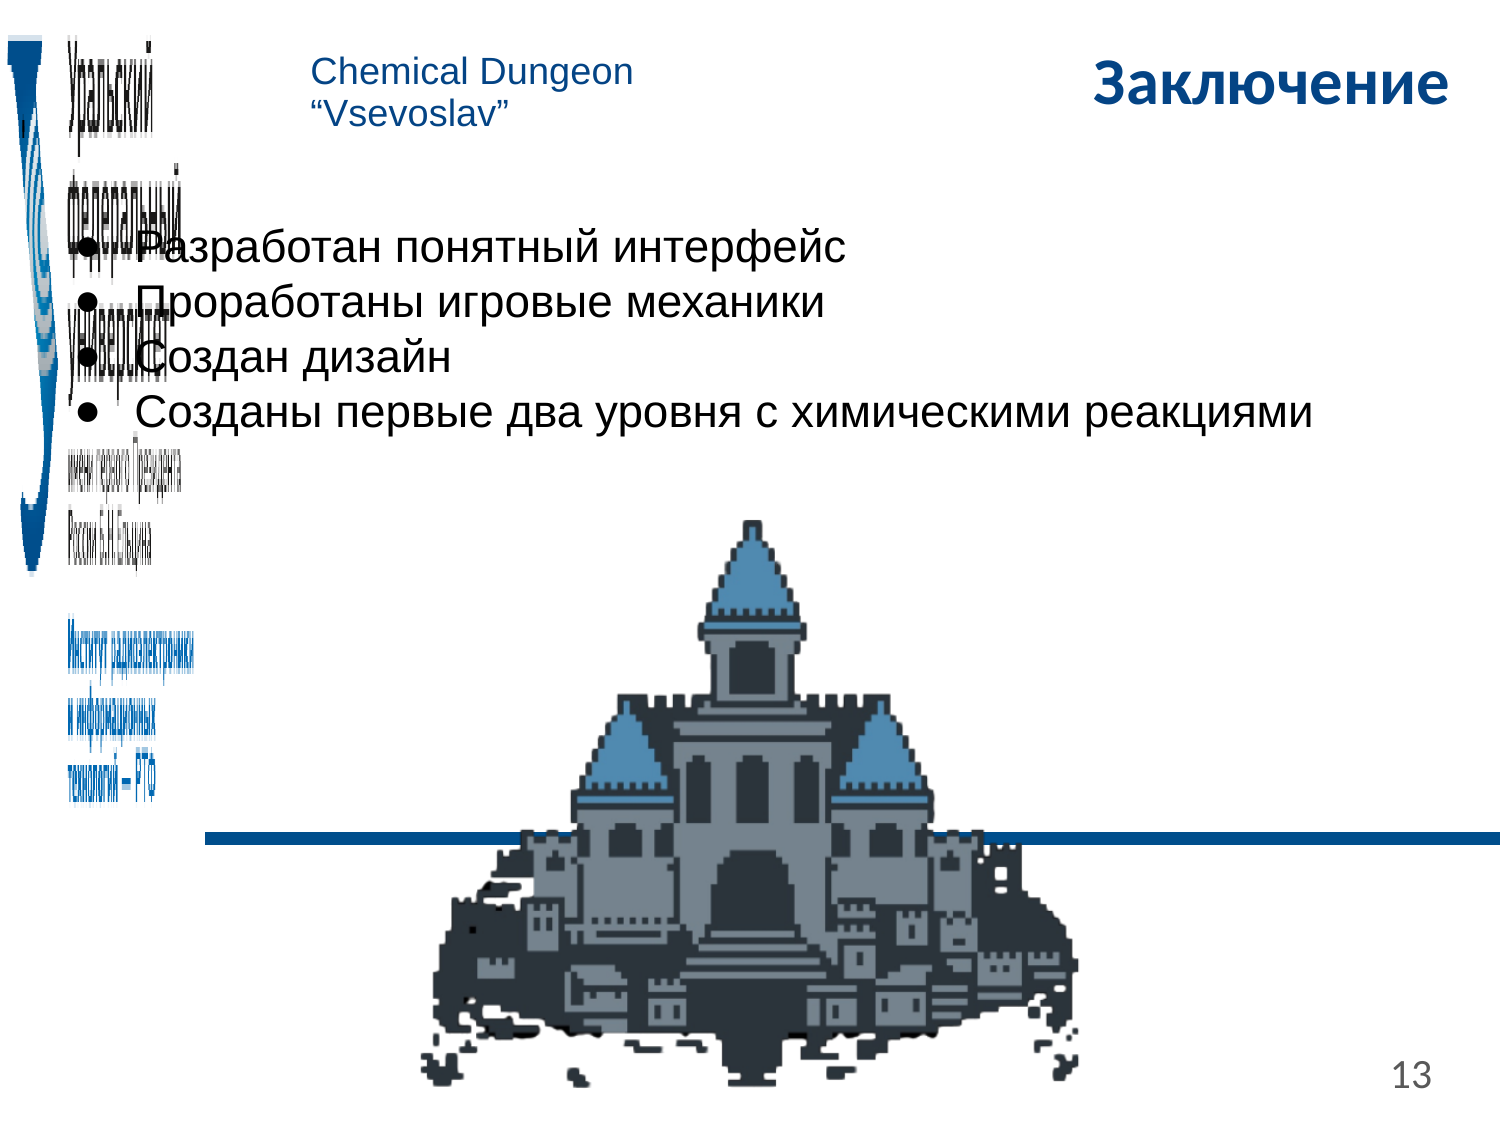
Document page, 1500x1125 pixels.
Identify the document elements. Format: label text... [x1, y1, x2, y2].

picture [0, 0, 1500, 1125]
text_box Разработан понятный интерфейс Проработаны игровые механики Создан дизайн Созданы первые два уровня с химическими реакциями [44, 202, 1368, 295]
title Заключение [295, 39, 1466, 127]
text_box Chemical Dungeon “Vsevoslav” [295, 44, 713, 145]
